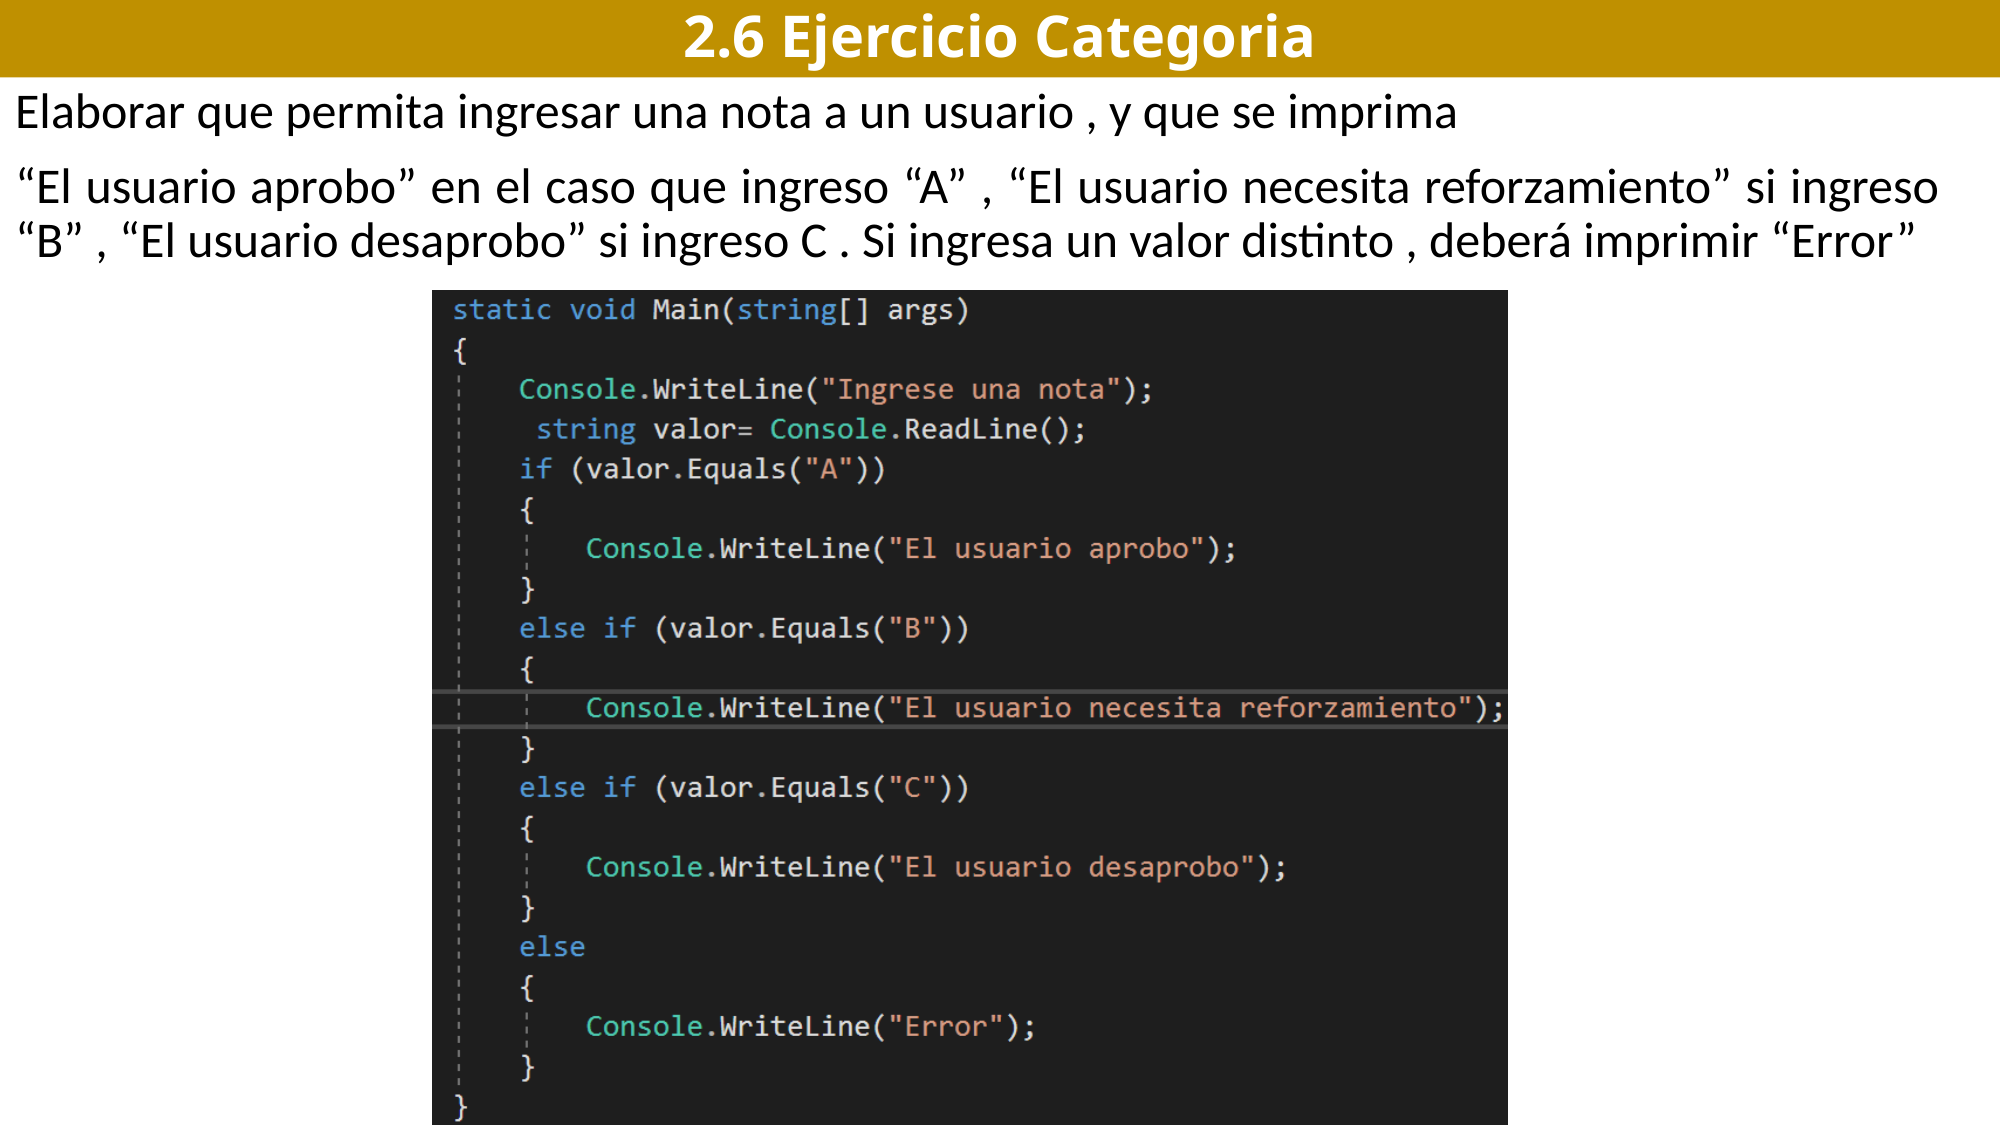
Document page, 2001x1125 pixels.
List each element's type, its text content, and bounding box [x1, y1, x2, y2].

text_box 2.6 Ejercicio Categoria [0, 0, 2000, 78]
list Elaborar que permita ingresar una nota a un usuario , y que se imprima “El usuario aprobo” en el caso que ingreso “A” , “El usuario necesita reforzamiento” si ingreso “B” , “El usuario desaprobo” si ingreso C . Si ingresa un valor distinto , deberá imprimir “Error” [0, 78, 1956, 991]
picture [432, 290, 1508, 1125]
